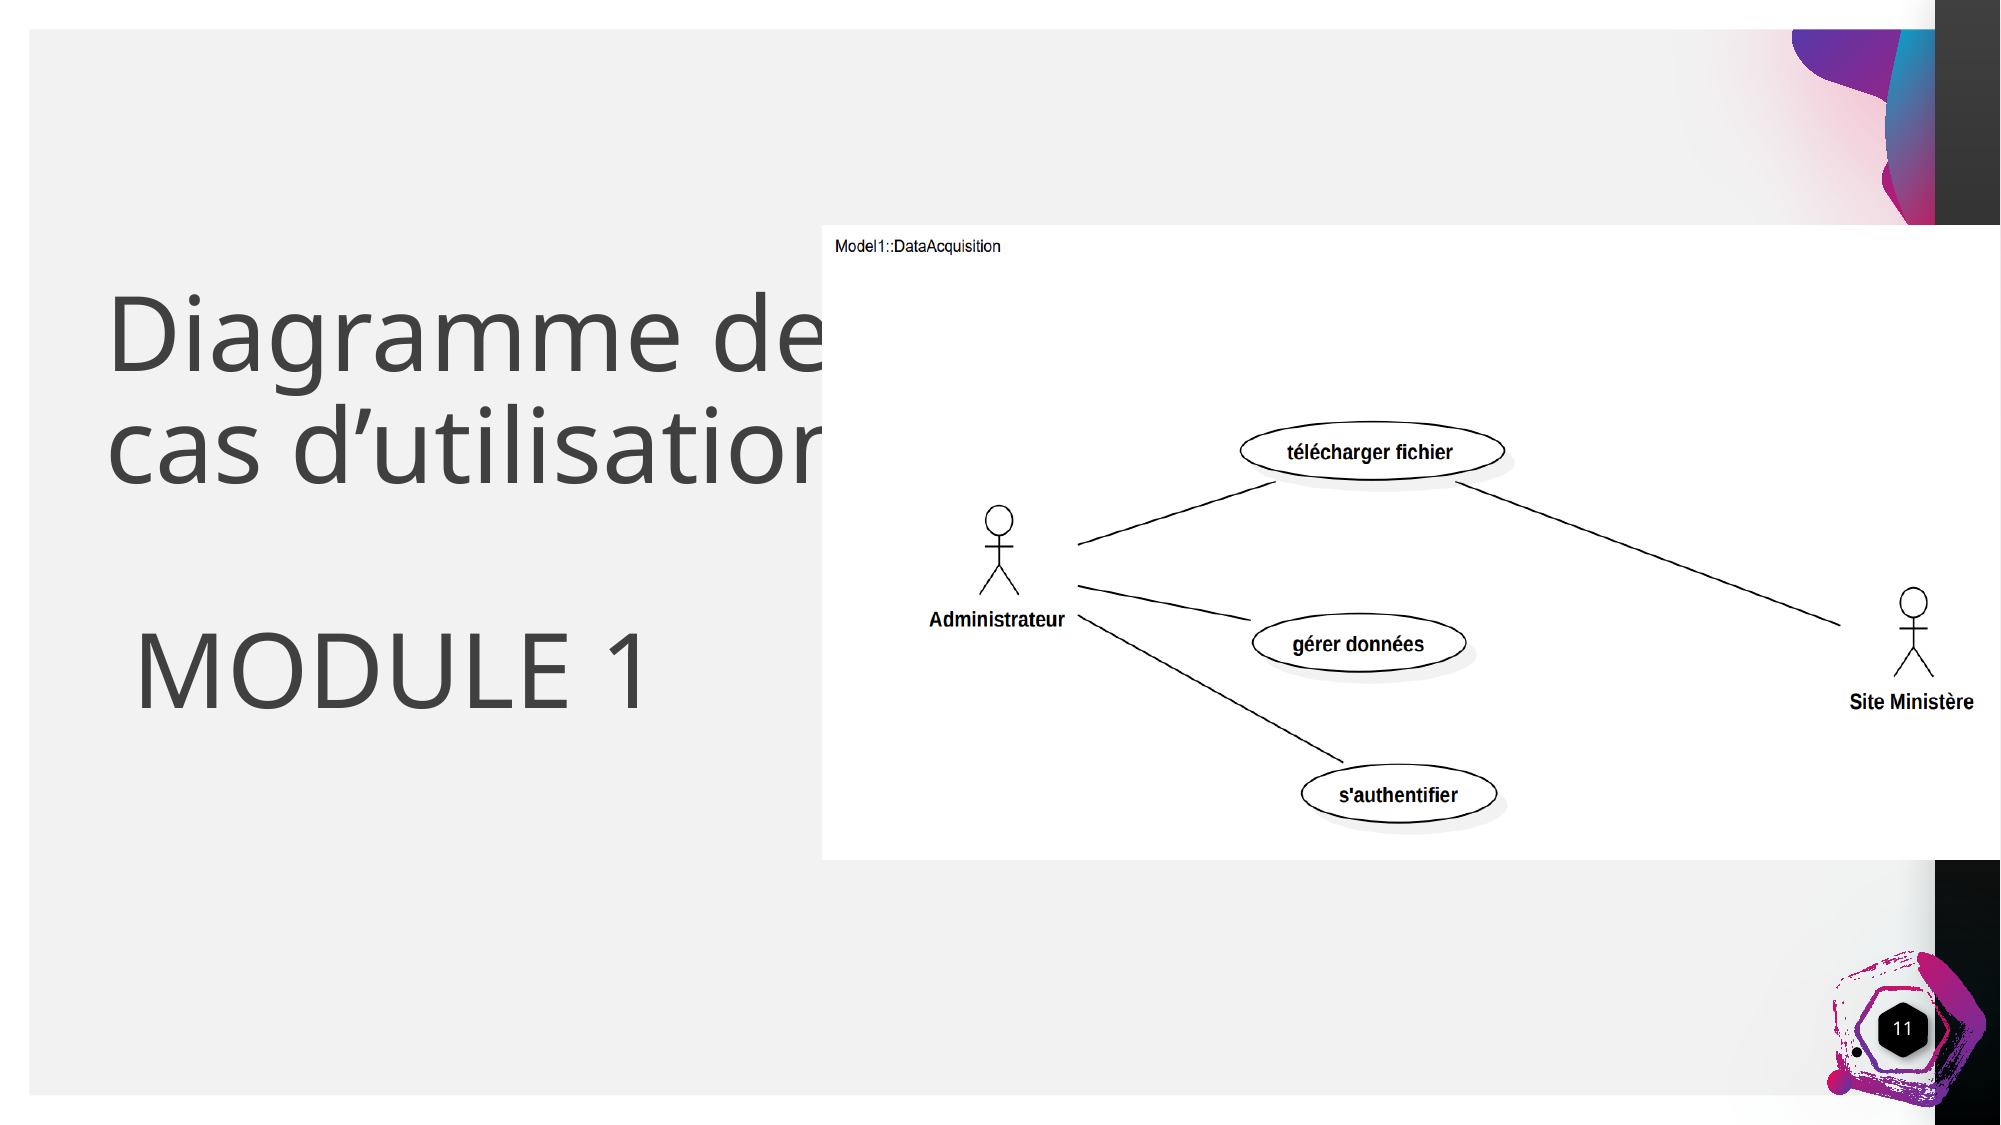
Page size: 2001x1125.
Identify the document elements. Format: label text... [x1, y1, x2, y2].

slide_number 11 [1872, 1001, 1934, 1057]
title Diagramme de cas d’utilisation MODULE 1 [105, 281, 822, 758]
picture [822, 225, 2000, 860]
